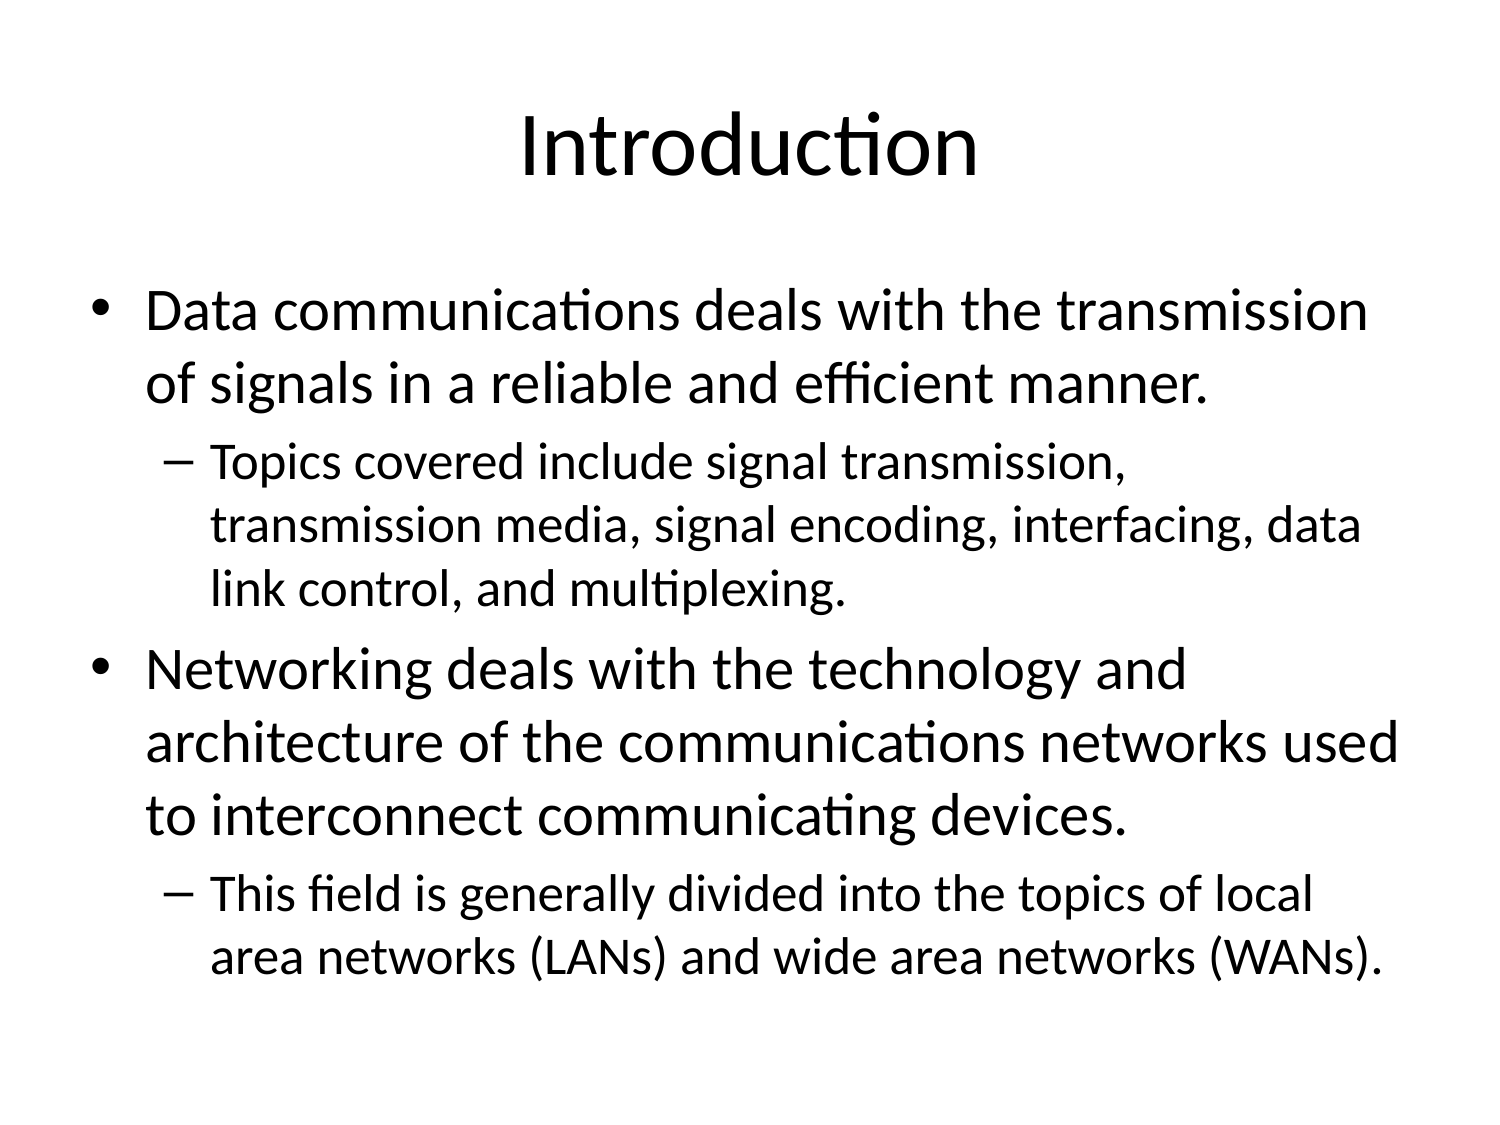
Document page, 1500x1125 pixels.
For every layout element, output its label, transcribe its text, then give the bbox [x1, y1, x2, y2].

title Introduction [75, 45, 1425, 233]
list Data communications deals with the transmission of signals in a reliable and efficient manner. Topics covered include signal transmission, transmission media, signal encoding, interfacing, data link control, and multiplexing. Networking deals with the technology and architecture of the communications networks used to interconnect communicating devices. This field is generally divided into the topics of local area networks (LANs) and wide area networks (WANs). [75, 262, 1425, 1005]
